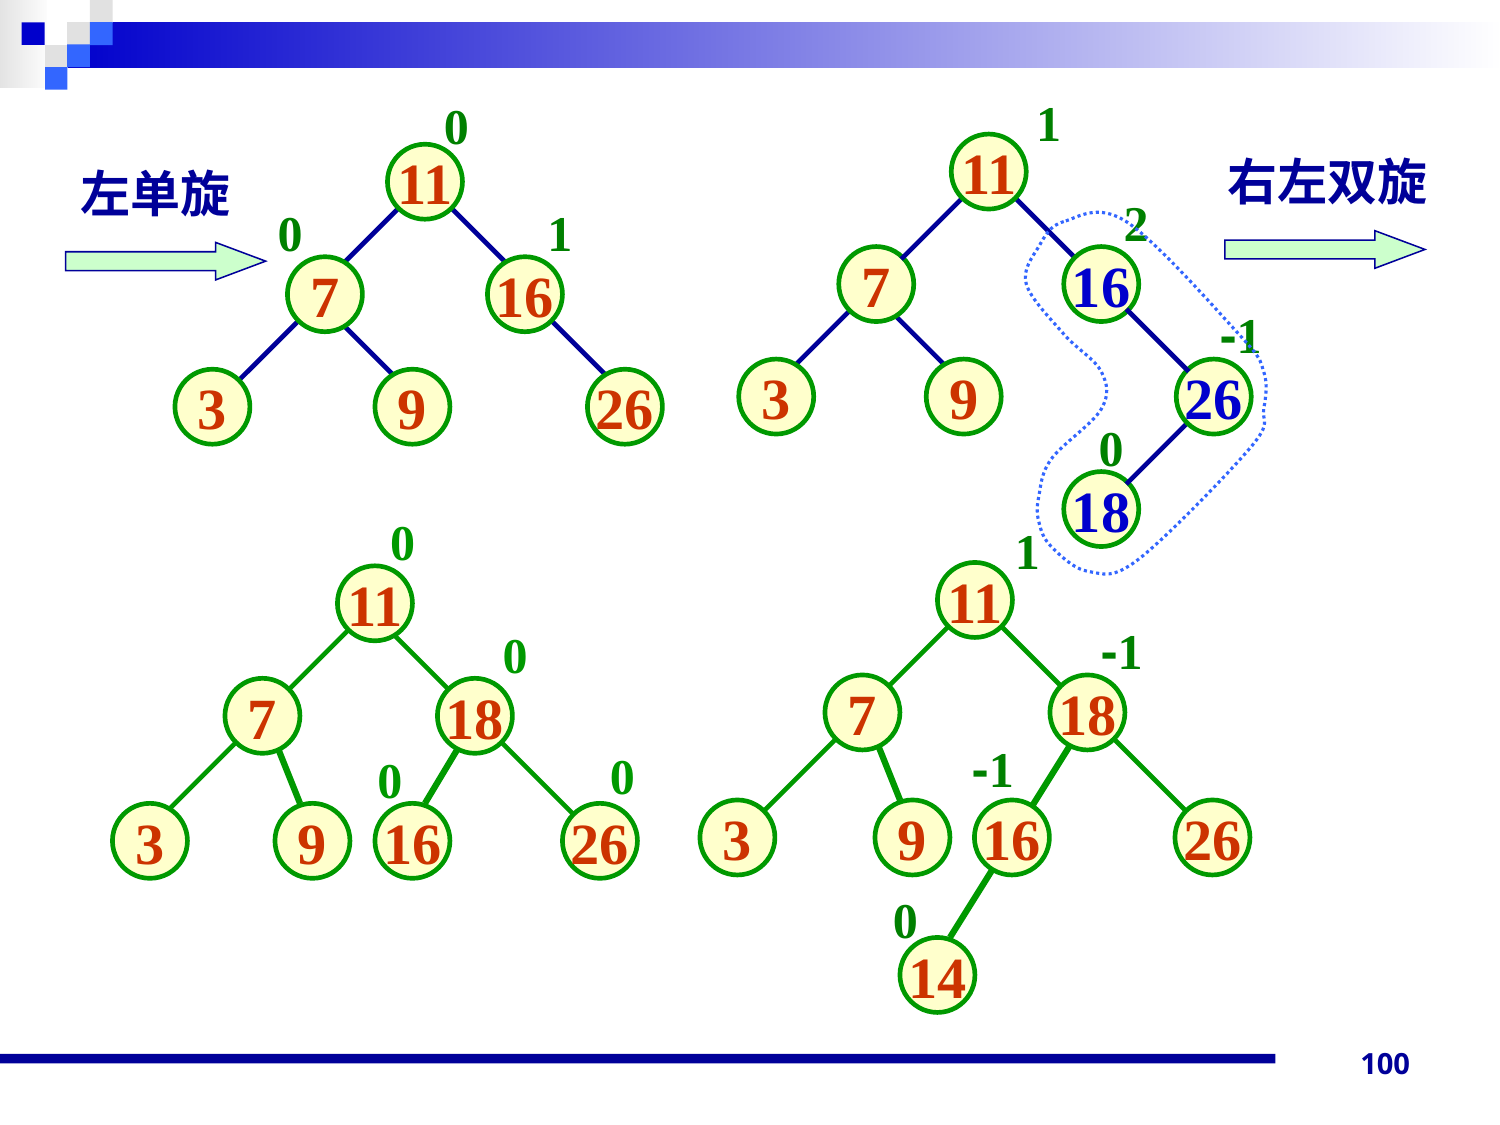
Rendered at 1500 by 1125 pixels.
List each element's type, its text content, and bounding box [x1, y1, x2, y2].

slide_number 100 [1074, 1017, 1425, 1093]
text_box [65, 84, 1444, 1013]
